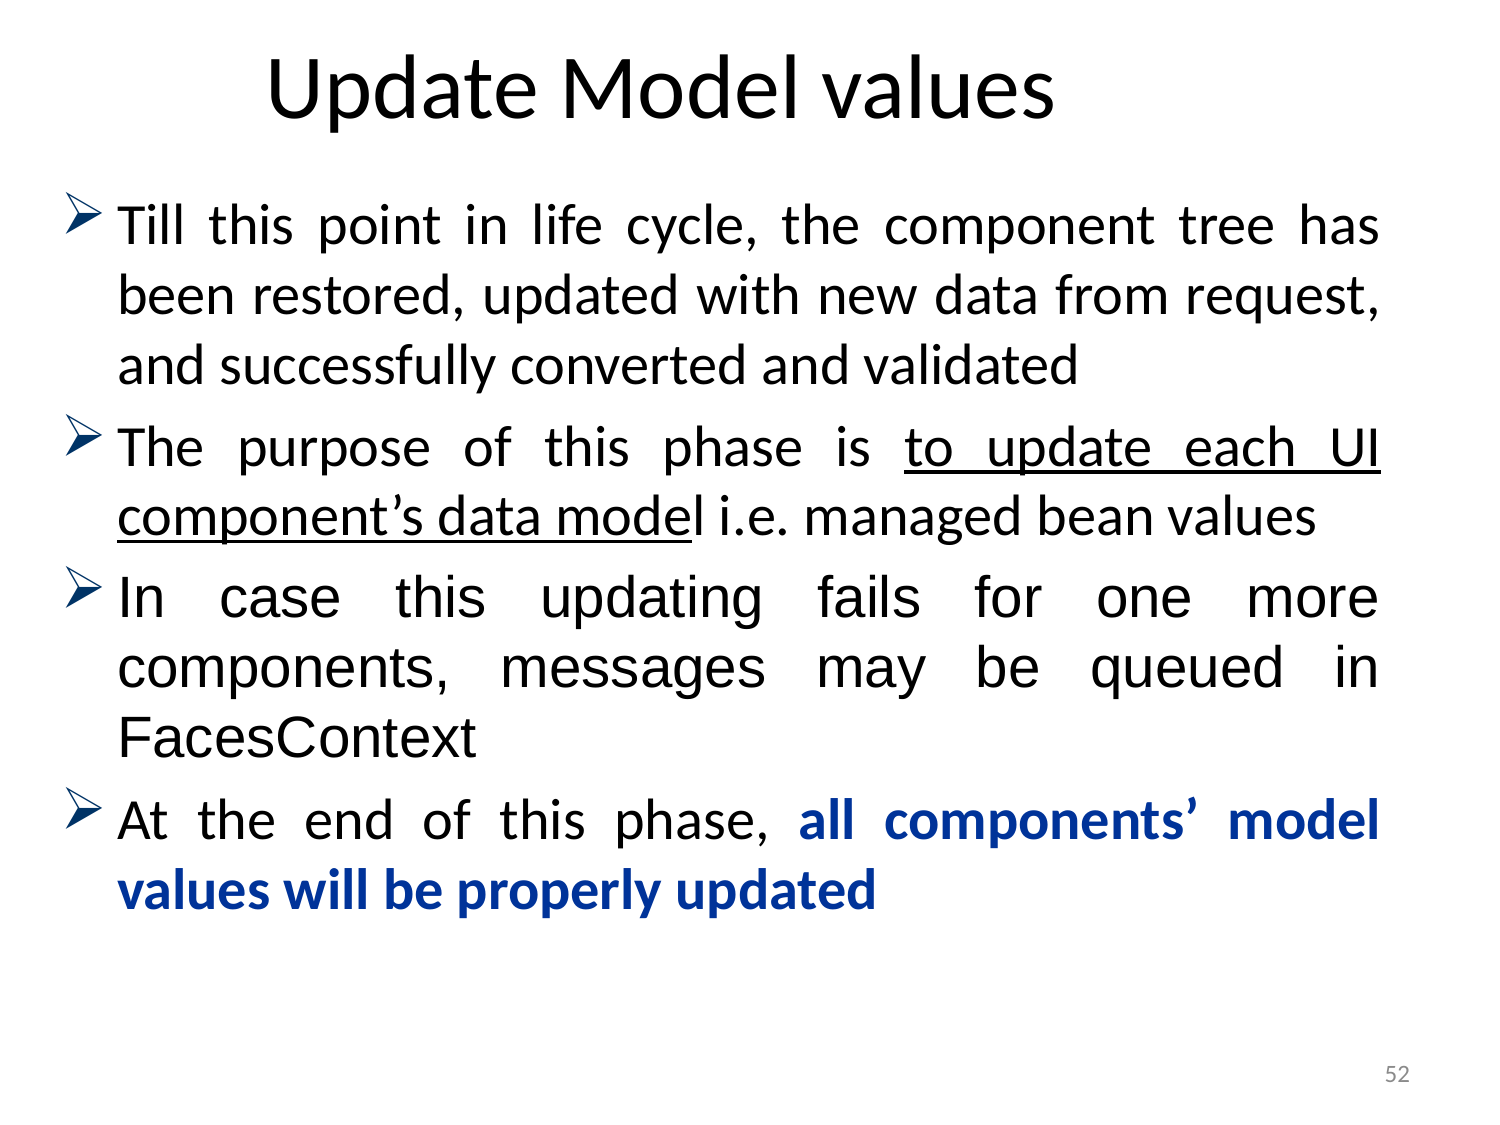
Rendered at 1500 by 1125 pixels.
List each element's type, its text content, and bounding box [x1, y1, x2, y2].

title Update Model values [50, 2, 1274, 162]
slide_number 52 [1074, 1042, 1425, 1103]
text_box Till this point in life cycle, the component tree has been restored, updated with new data from request, and successfully converted and validated The purpose of this phase is to update each UI component’s data model i.e. managed bean values In case this updating fails for one more components, messages may be queued in FacesContext At the end of this phase, all components’ model values will be properly updated [46, 178, 1397, 1023]
